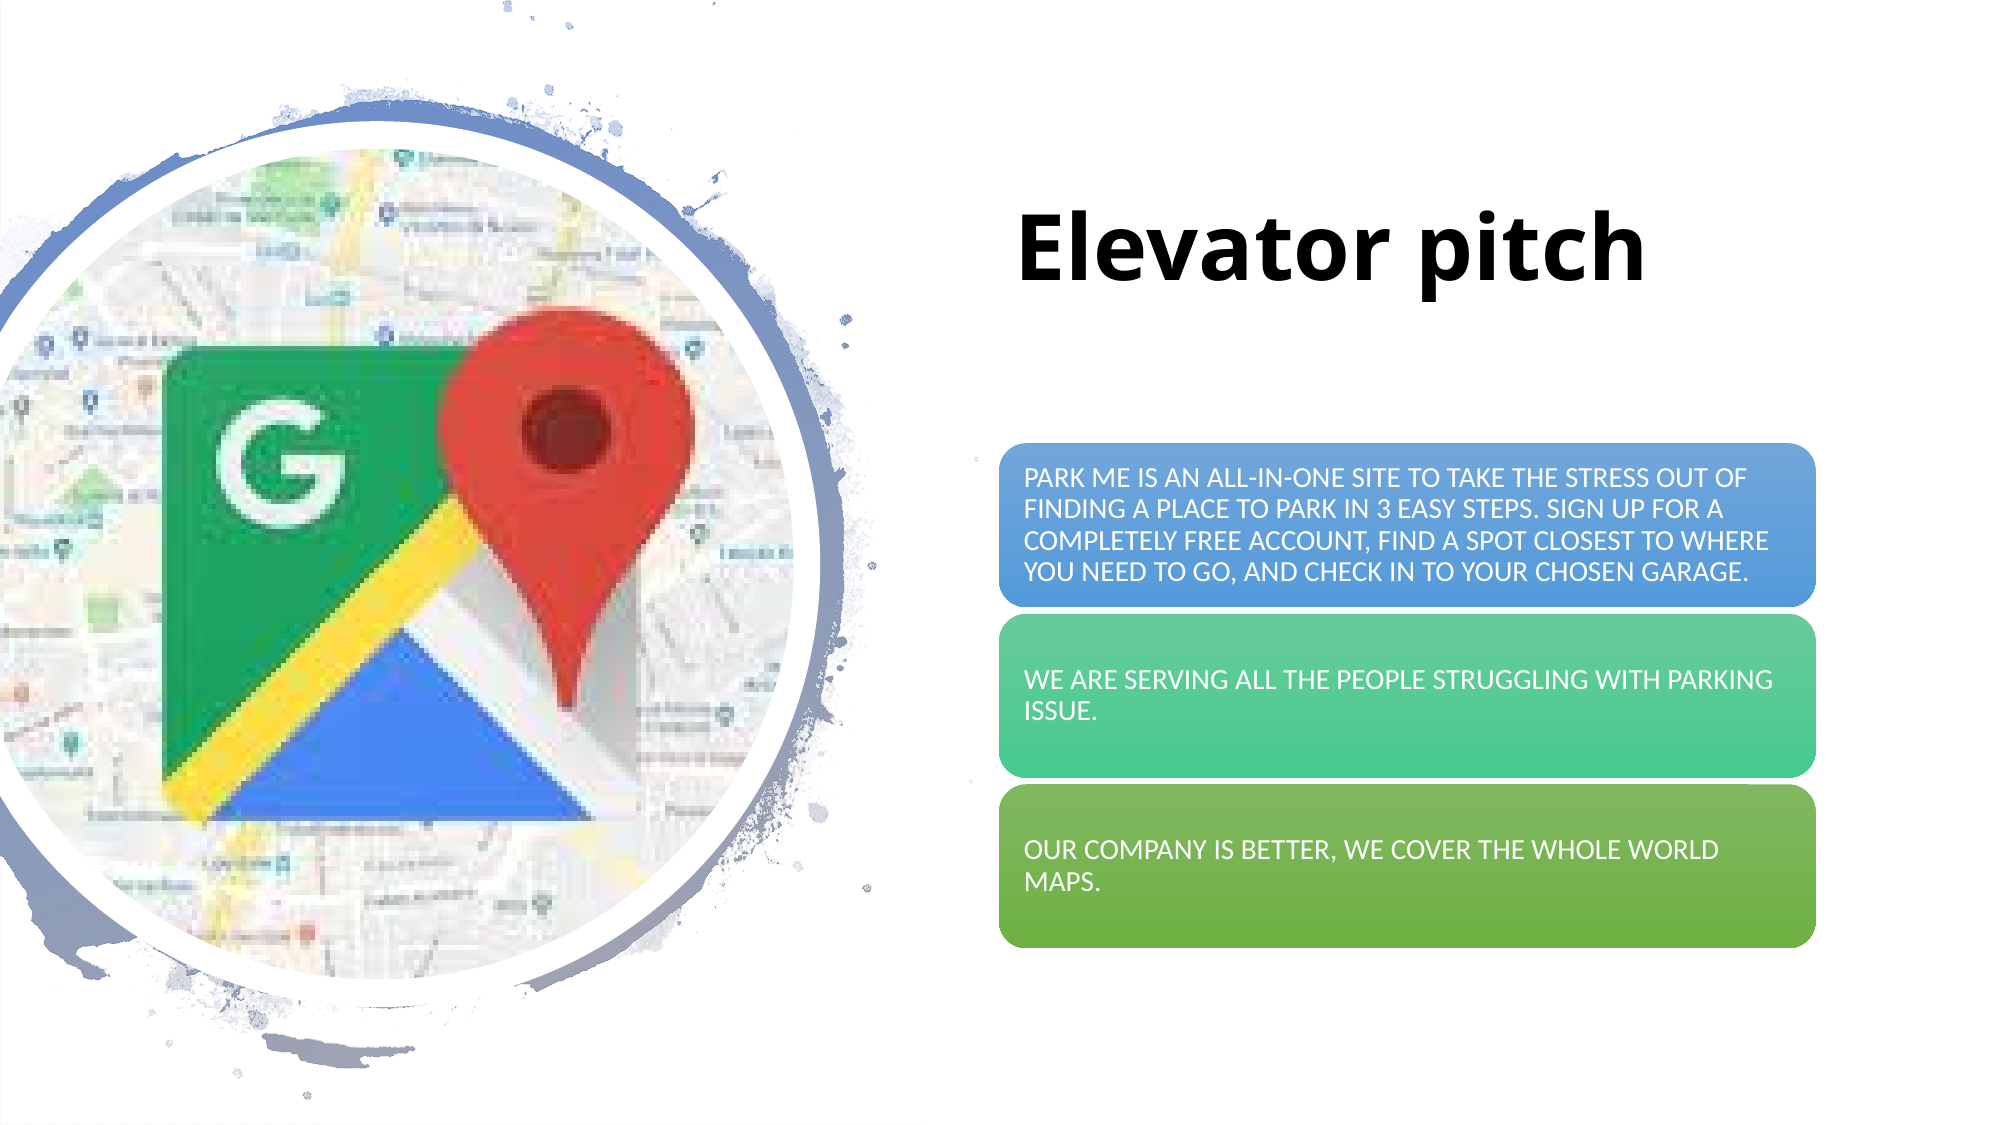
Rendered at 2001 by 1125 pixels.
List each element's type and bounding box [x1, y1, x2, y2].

list [999, 397, 1816, 995]
picture [0, 0, 2000, 1125]
